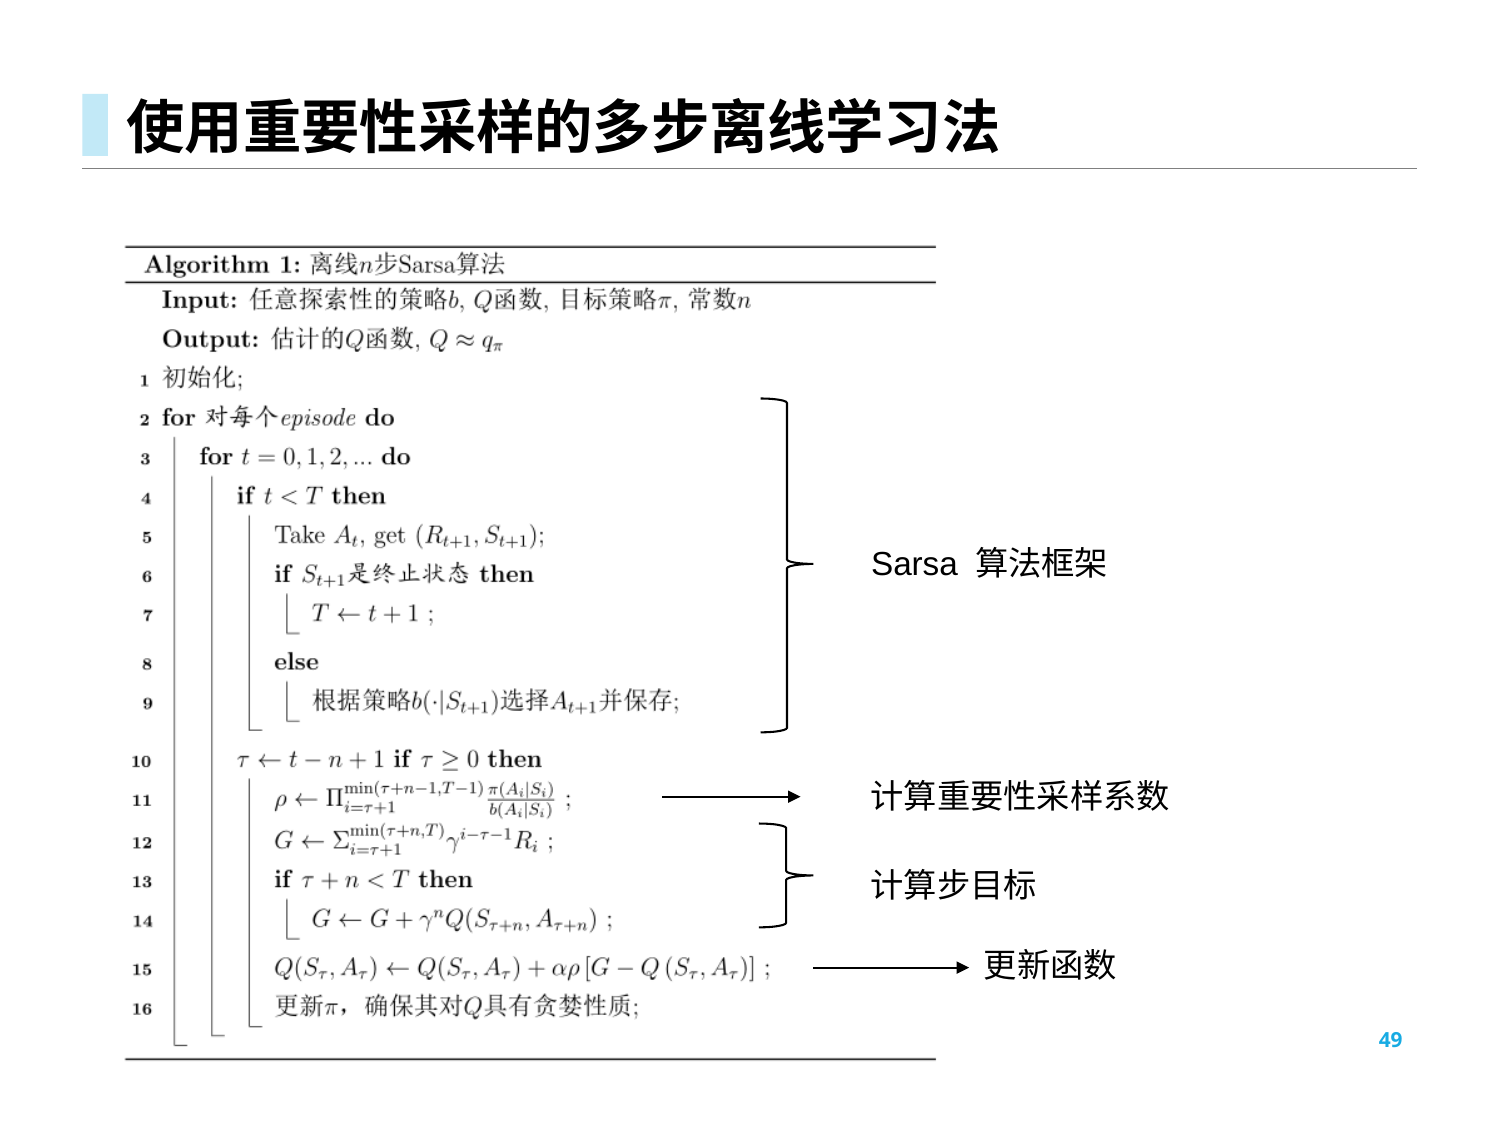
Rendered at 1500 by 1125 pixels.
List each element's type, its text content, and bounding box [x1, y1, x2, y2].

picture [51, 188, 1060, 1110]
text_box 计算重要性采样系数 [1060, 767, 1254, 823]
text_box Sarsa 算法框架 [1060, 535, 1165, 590]
title 使用重要性采样的多步离线学习法 [111, 0, 1447, 169]
slide_number 49 [1060, 1023, 1418, 1058]
